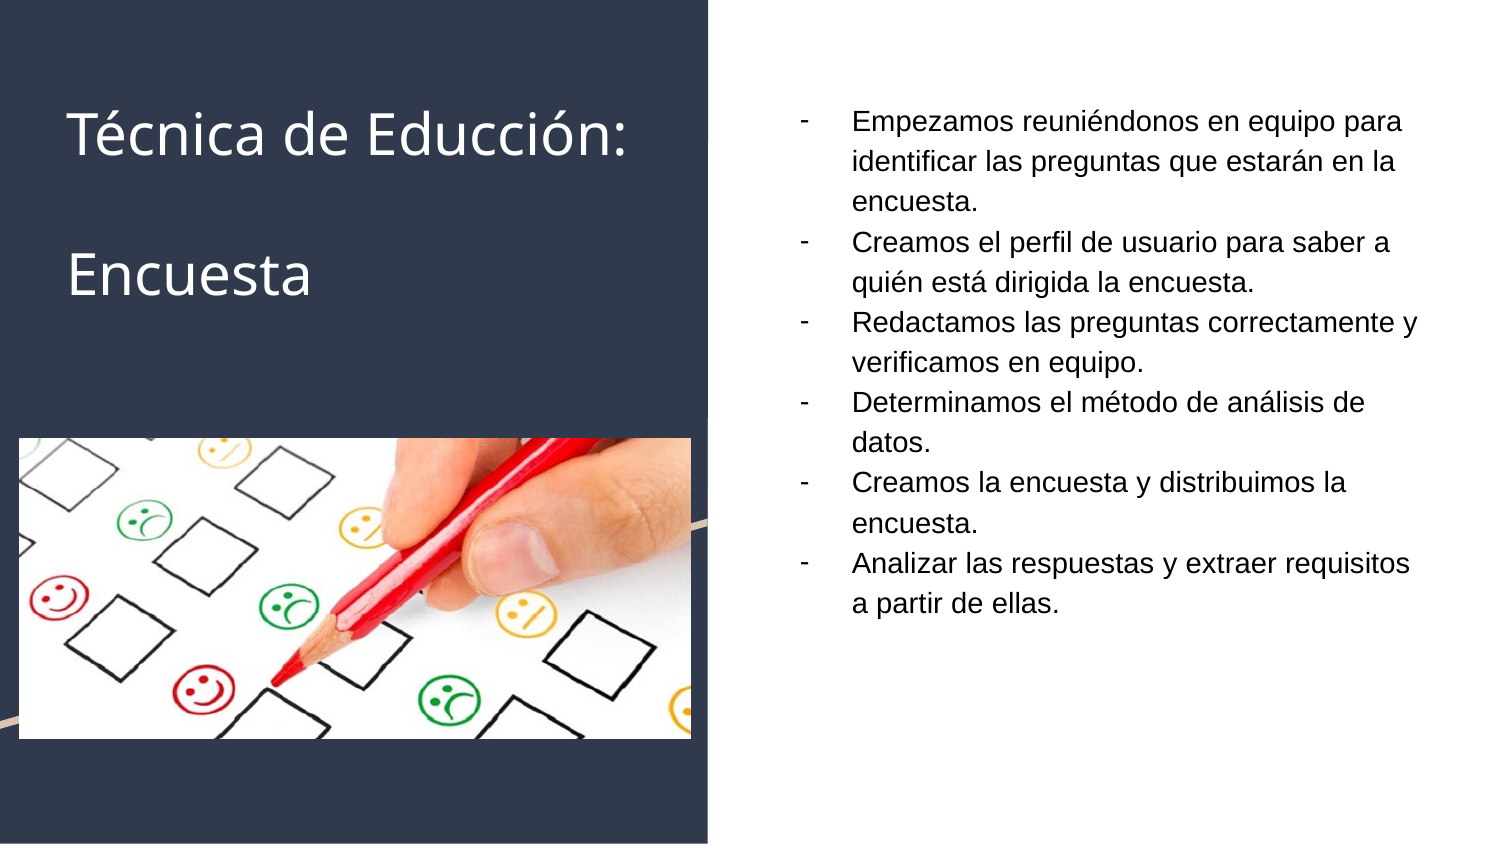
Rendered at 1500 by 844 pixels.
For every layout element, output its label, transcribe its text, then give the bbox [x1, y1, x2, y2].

title Técnica de Educción: Encuesta [51, 82, 660, 436]
picture [19, 437, 691, 739]
list Empezamos reuniéndonos en equipo para identificar las preguntas que estarán en la encuesta. Creamos el perfil de usuario para saber a quién está dirigida la encuesta. Redactamos las preguntas correctamente y verificamos en equipo. Determinamos el método de análisis de datos. Creamos la encuesta y distribuimos la encuesta. Analizar las respuestas y extraer requisitos a partir de ellas. [761, 82, 1446, 755]
